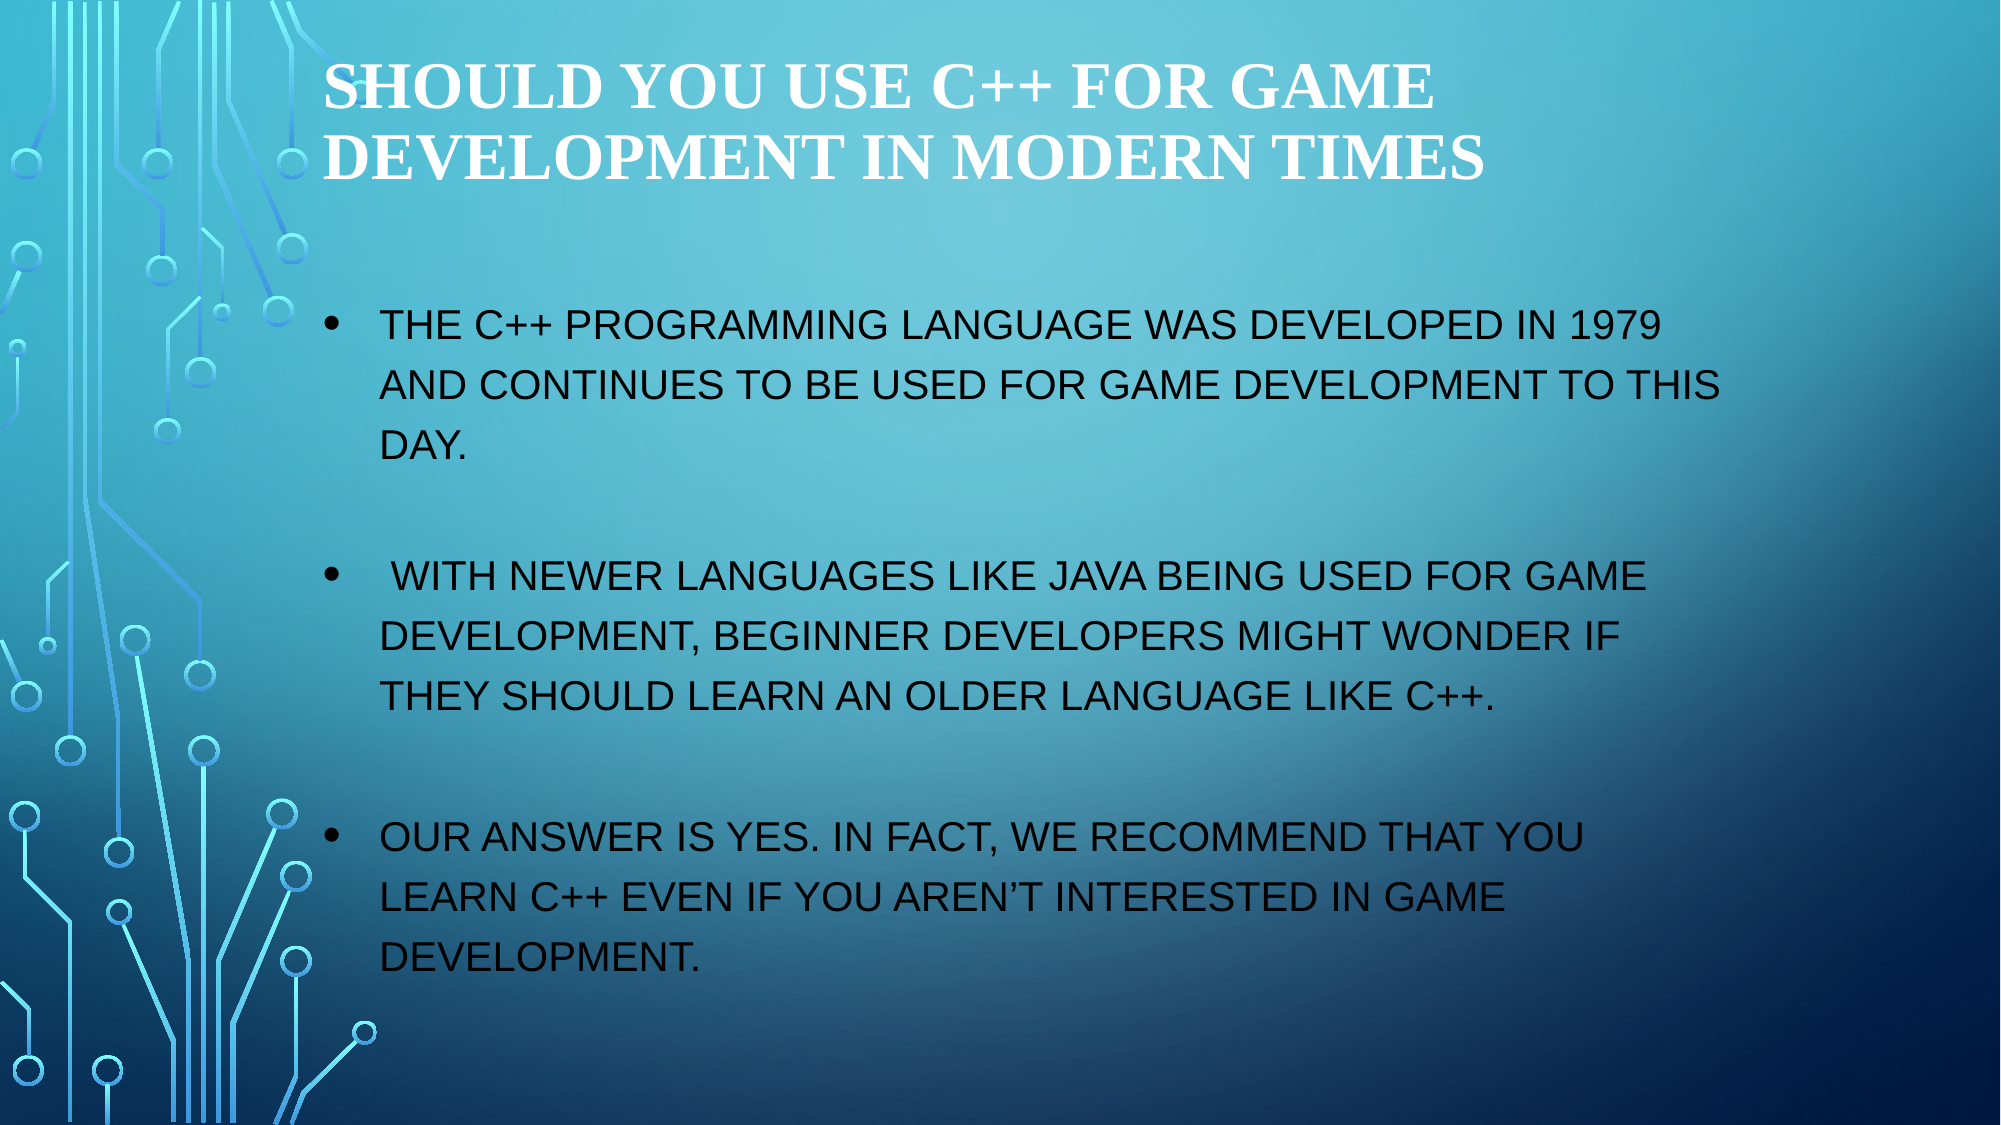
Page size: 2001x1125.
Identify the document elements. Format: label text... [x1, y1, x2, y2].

subtitle The C++ programming language was developed in 1979 and continues to be used for game development to this day. With newer languages like Java being used for game development, beginner developers might wonder if they should learn an older language like C++. Our answer is yes. In fact, we recommend that you learn C++ even if you aren’t interested in game development. [307, 279, 1750, 1078]
title Should You use c++ for game development in modern times [307, 29, 1750, 202]
